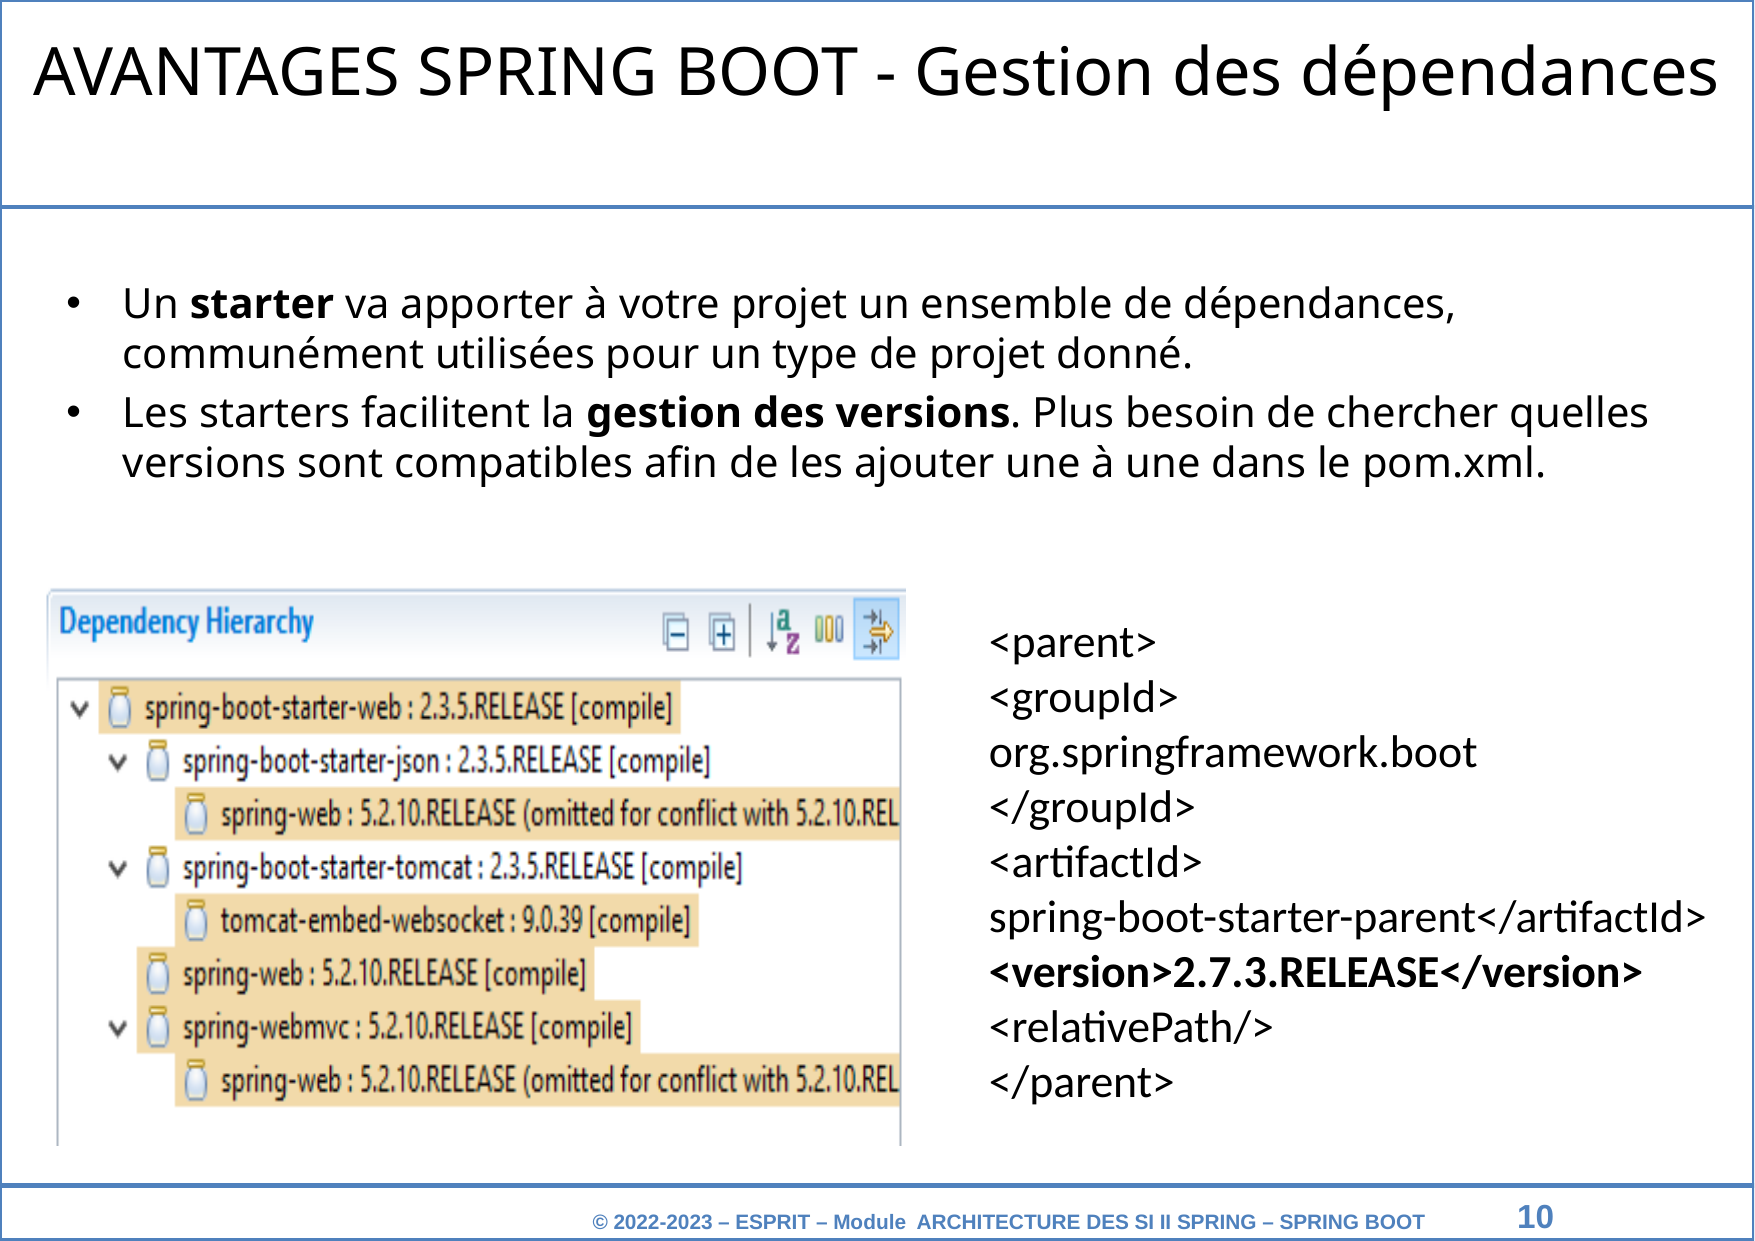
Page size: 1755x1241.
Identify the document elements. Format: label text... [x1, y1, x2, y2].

picture [45, 578, 906, 1146]
text_box Un starter va apporter à votre projet un ensemble de dépendances, communément utilisées pour un type de projet donné. Les starters facilitent la gestion des versions. Plus besoin de chercher quelles versions sont compatibles afin de les ajouter une à une dans le pom.xml. [50, 210, 1705, 1186]
text_box <parent> <groupId> org.springframework.boot </groupId> <artifactId> spring-boot-starter-parent</artifactId> <version>2.7.3.RELEASE</version> <relativePath/> </parent> [973, 604, 1754, 1115]
text_box AVANTAGES SPRING BOOT - Gestion des dépendances [0, 0, 1754, 106]
slide_number ‹#› [1486, 1202, 1733, 1241]
